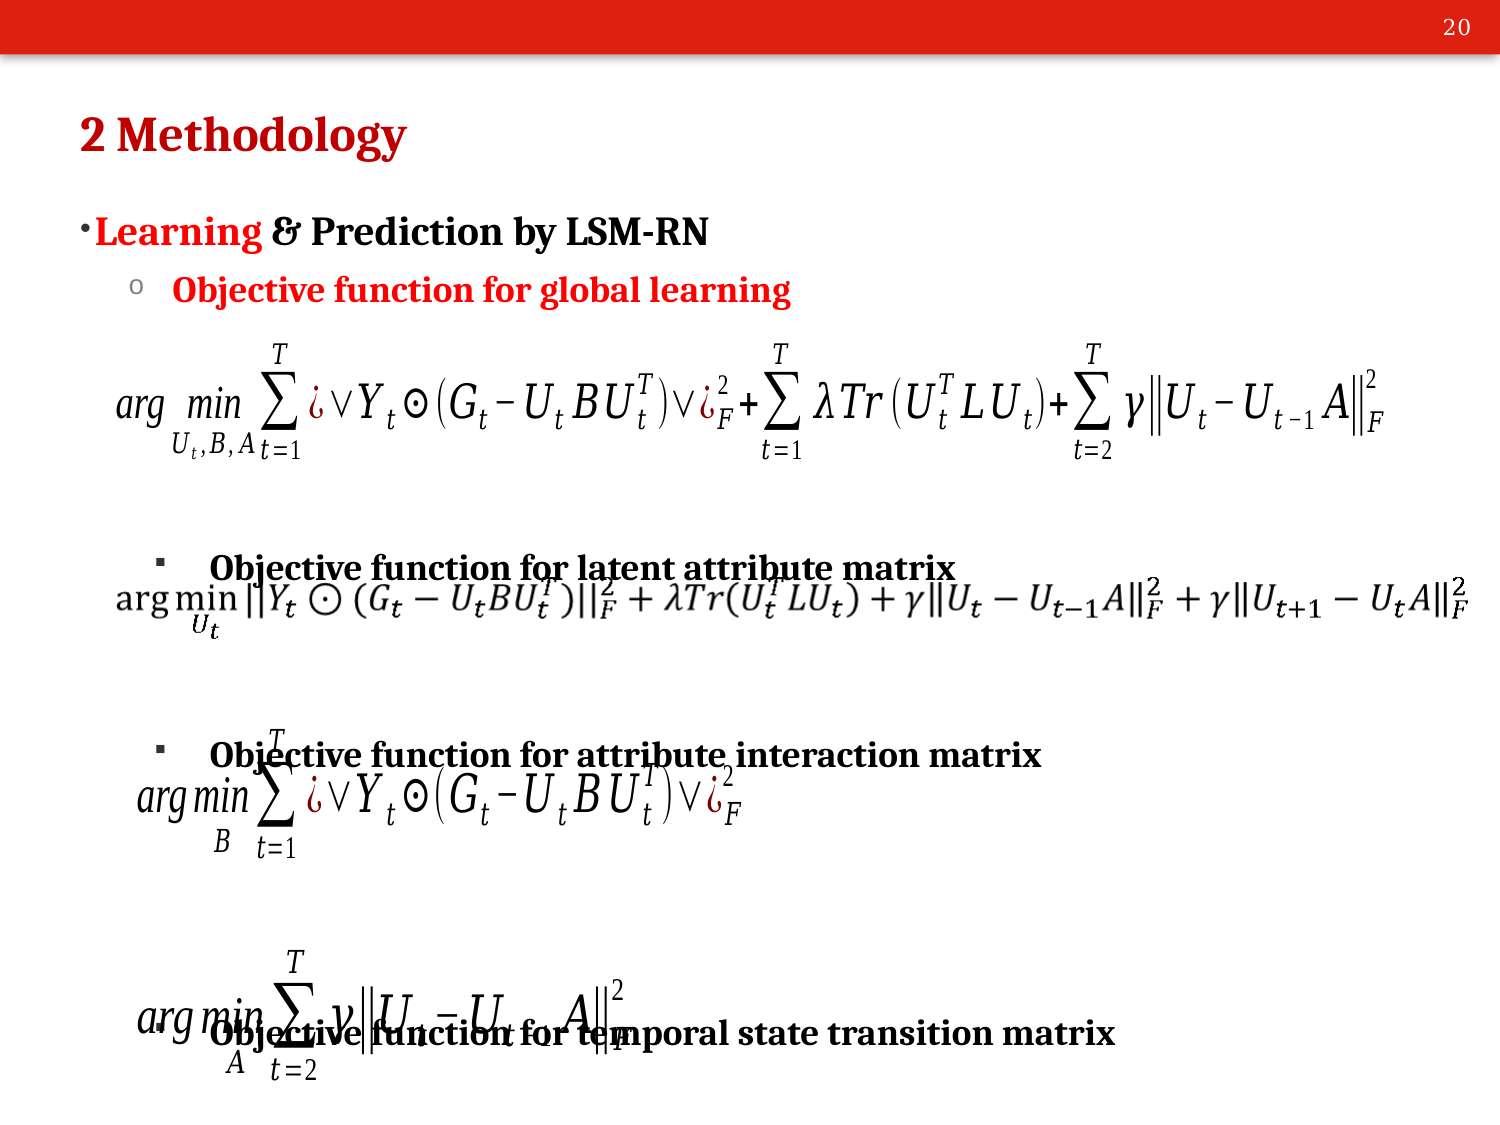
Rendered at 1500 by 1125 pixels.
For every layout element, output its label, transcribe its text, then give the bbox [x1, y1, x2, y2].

picture [86, 572, 1500, 648]
title 2 Methodology [64, 83, 1436, 180]
